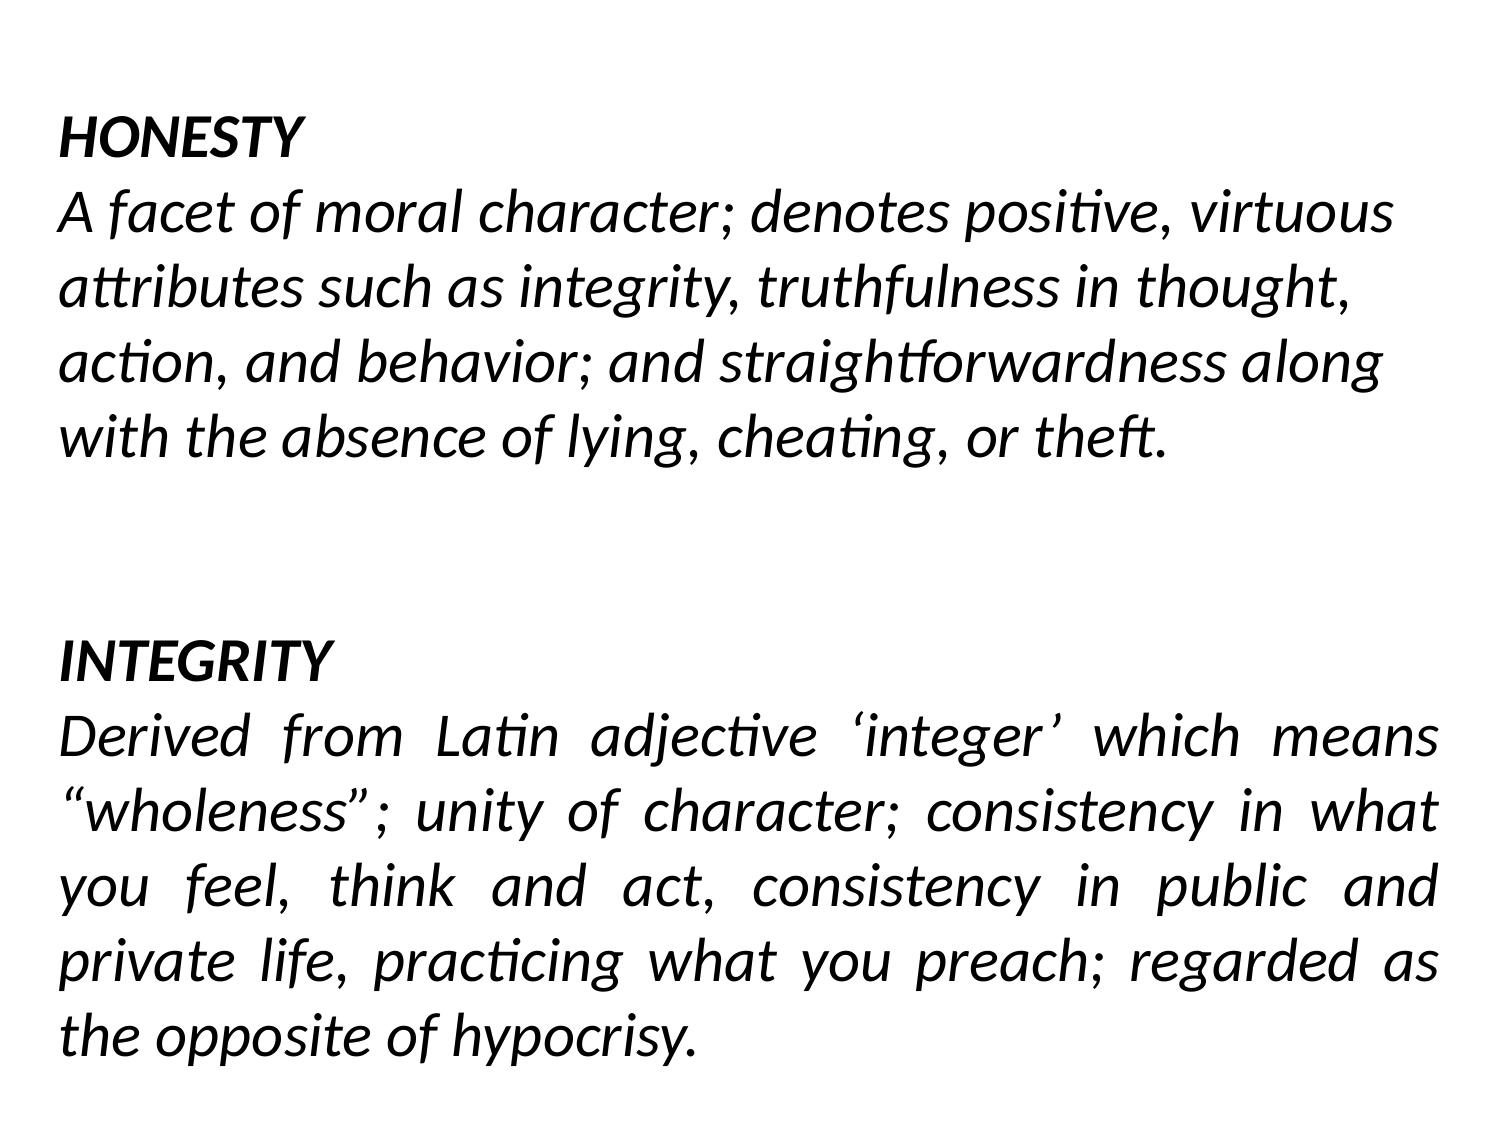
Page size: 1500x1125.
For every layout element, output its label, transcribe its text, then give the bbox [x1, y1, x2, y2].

text_box HONESTY A facet of moral character; denotes positive, virtuous attributes such as integrity, truthfulness in thought, action, and behavior; and straightforwardness along with the absence of lying, cheating, or theft. INTEGRITY Derived from Latin adjective ‘integer’ which means “wholeness”; unity of character; consistency in what you feel, think and act, consistency in public and private life, practicing what you preach; regarded as the opposite of hypocrisy. [43, 87, 1457, 1077]
